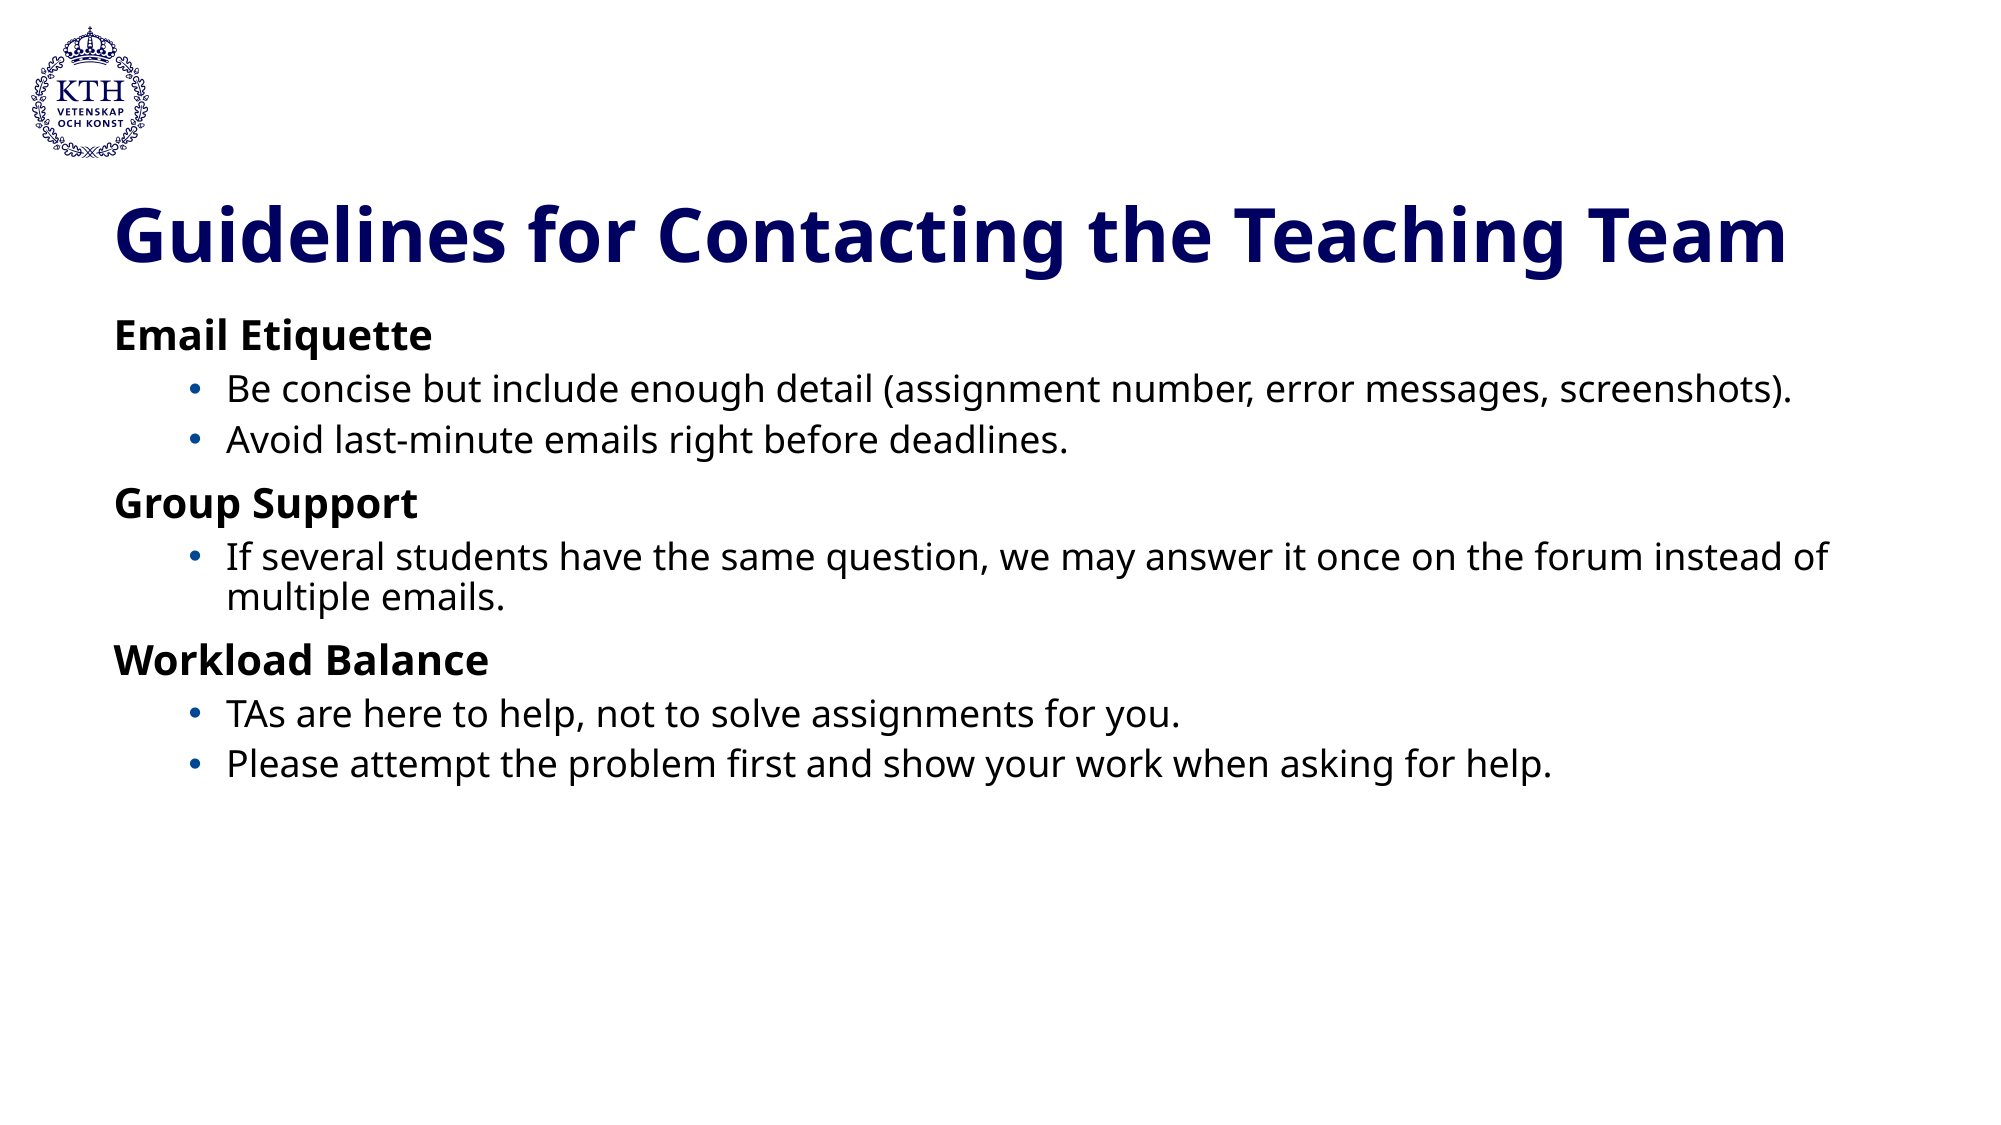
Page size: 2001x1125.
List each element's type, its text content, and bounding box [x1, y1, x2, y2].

list Email Etiquette Be concise but include enough detail (assignment number, error messages, screenshots). Avoid last-minute emails right before deadlines. Group Support If several students have the same question, we may answer it once on the forum instead of multiple emails. Workload Balance TAs are here to help, not to solve assignments for you. Please attempt the problem first and show your work when asking for help. [98, 307, 1902, 1038]
title Guidelines for Contacting the Teaching Team [98, 179, 1902, 273]
picture [31, 26, 149, 158]
